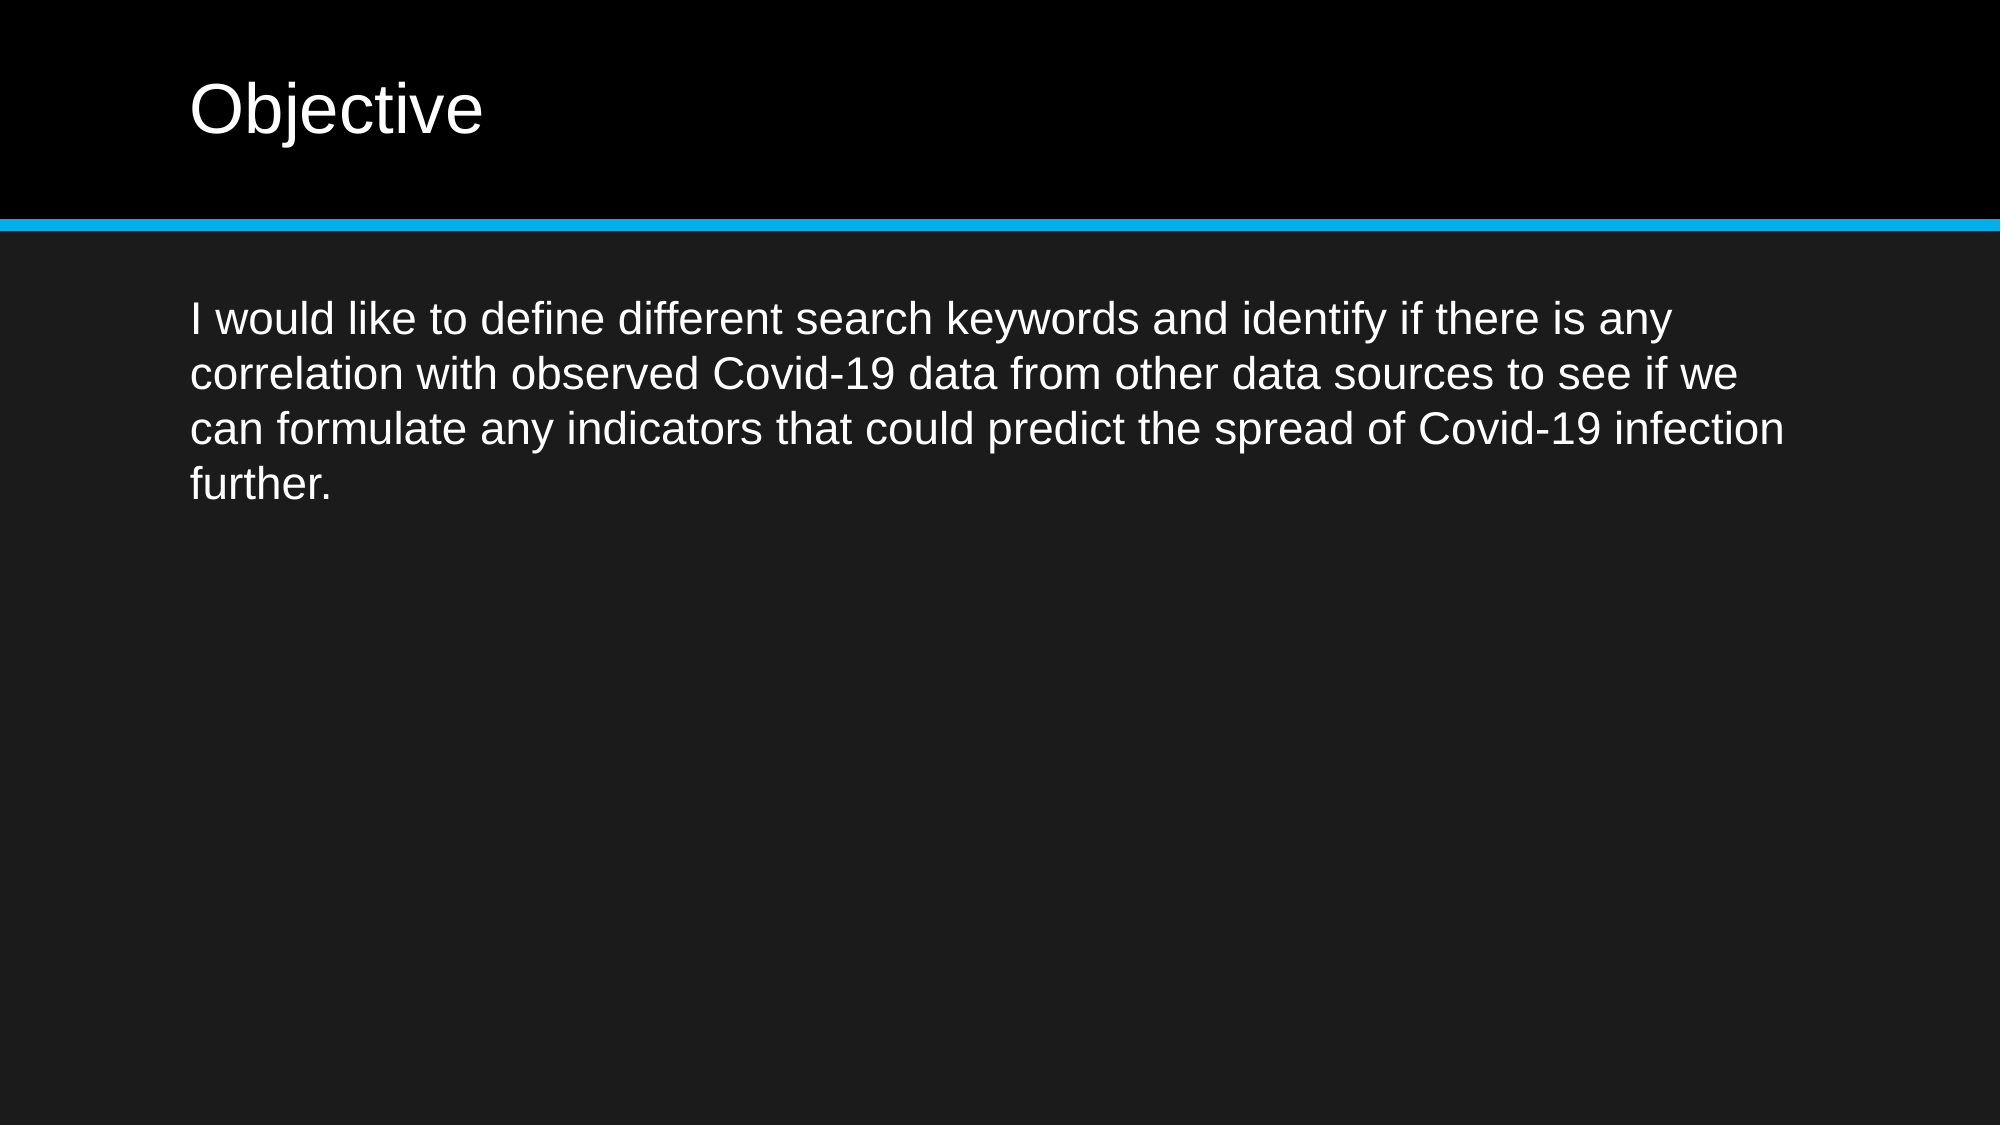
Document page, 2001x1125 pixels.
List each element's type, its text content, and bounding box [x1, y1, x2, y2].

list I would like to define different search keywords and identify if there is any correlation with observed Covid-19 data from other data sources to see if we can formulate any indicators that could predict the spread of Covid-19 infection further. [174, 281, 1825, 1013]
title Objective [174, 20, 1825, 201]
